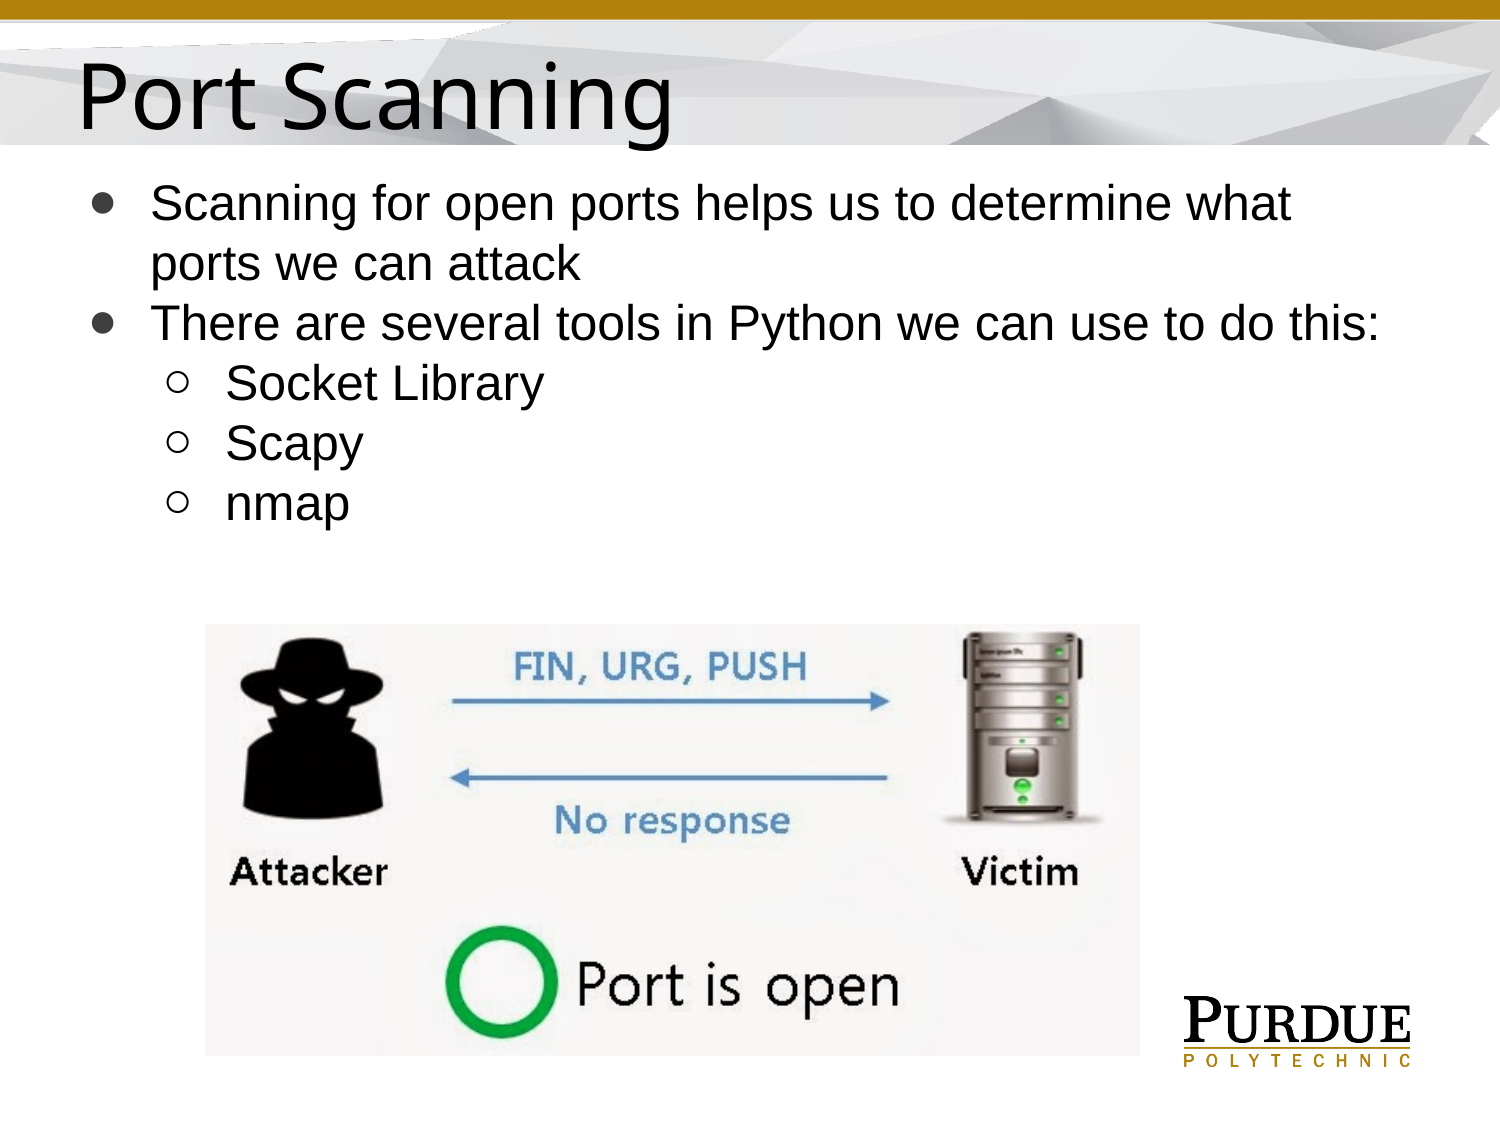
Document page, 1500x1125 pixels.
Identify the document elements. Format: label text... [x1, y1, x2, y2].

picture [1184, 996, 1410, 1067]
picture [205, 624, 1141, 1056]
list Port Scanning [60, 30, 1427, 145]
list Scanning for open ports helps us to determine what ports we can attack There are several tools in Python we can use to do this: Socket Library Scapy nmap [60, 162, 1427, 961]
picture [0, 22, 1500, 145]
